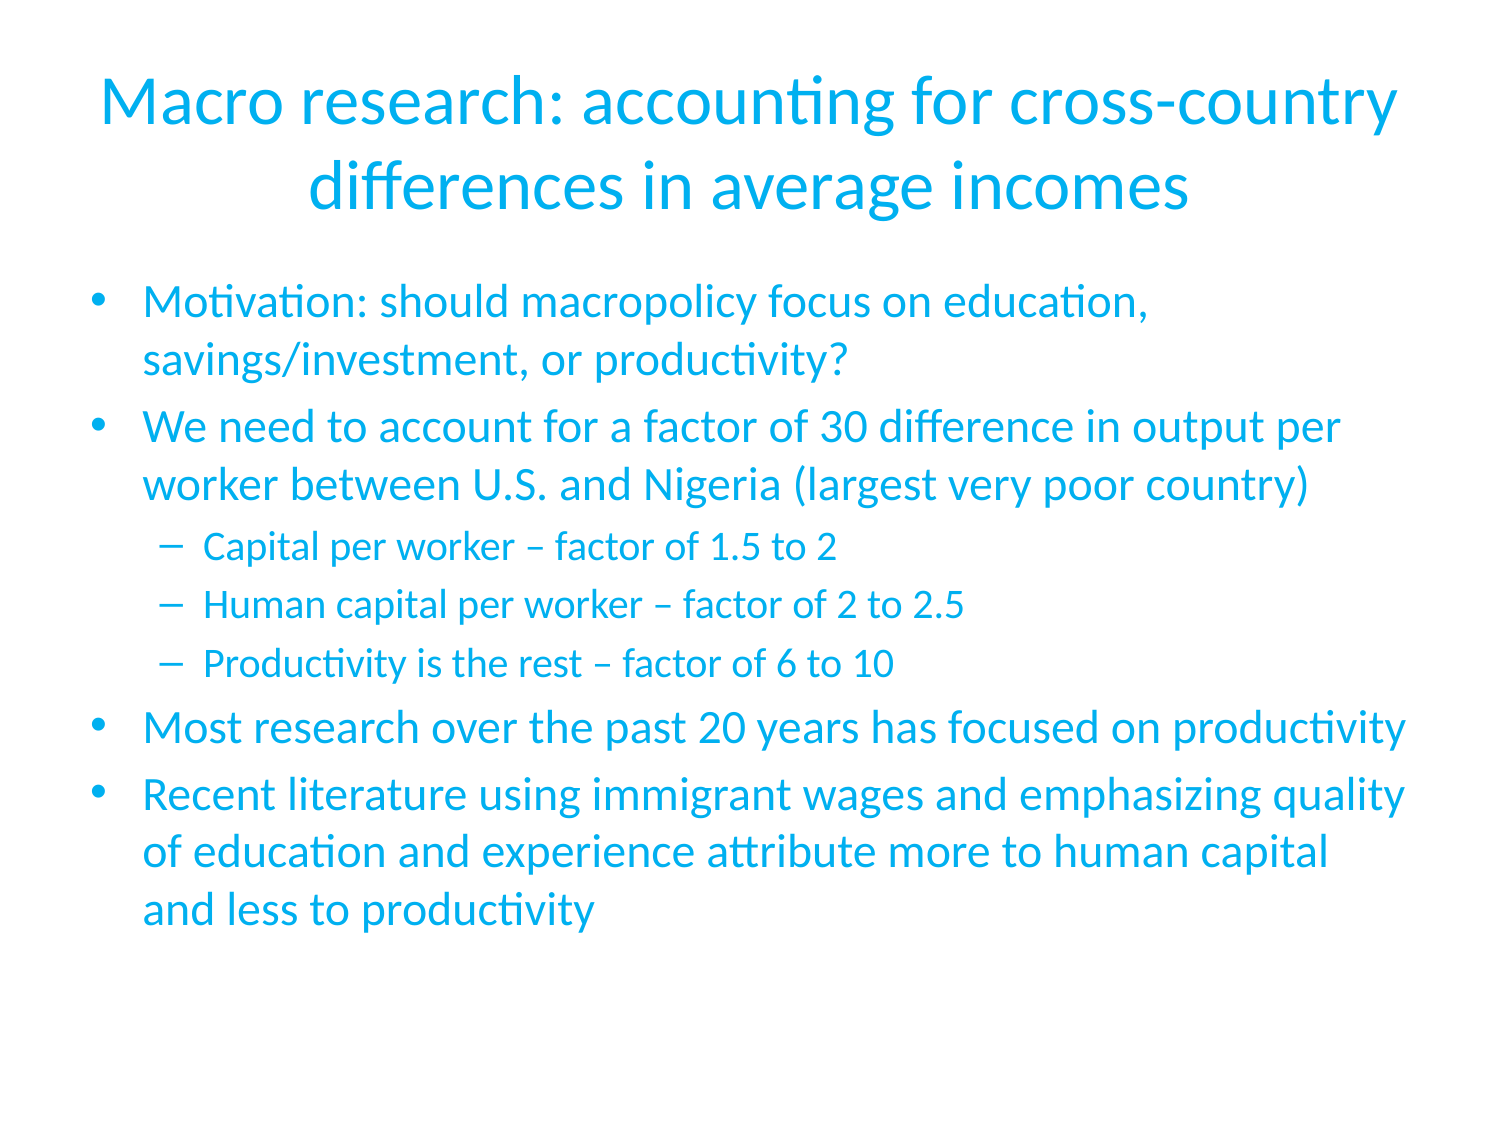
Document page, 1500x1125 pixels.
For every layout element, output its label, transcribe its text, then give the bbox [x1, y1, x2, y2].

list Motivation: should macropolicy focus on education, savings/investment, or productivity? We need to account for a factor of 30 difference in output per worker between U.S. and Nigeria (largest very poor country) Capital per worker – factor of 1.5 to 2 Human capital per worker – factor of 2 to 2.5 Productivity is the rest – factor of 6 to 10 Most research over the past 20 years has focused on productivity Recent literature using immigrant wages and emphasizing quality of education and experience attribute more to human capital and less to productivity [75, 262, 1425, 1005]
title Macro research: accounting for cross-country differences in average incomes [75, 45, 1425, 233]
